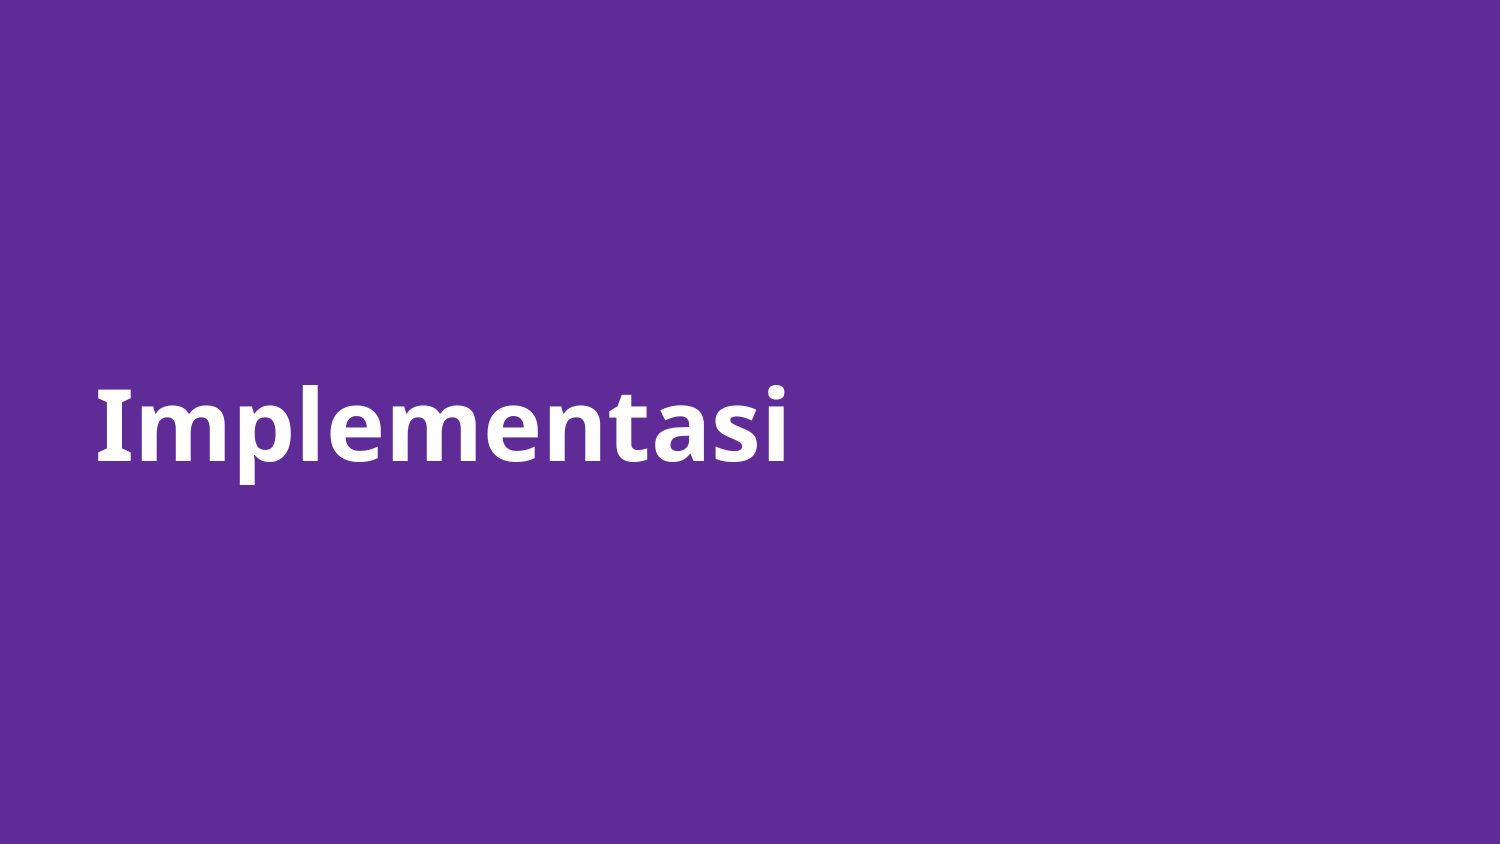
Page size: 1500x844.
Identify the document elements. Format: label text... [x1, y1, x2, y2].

title Implementasi [80, 86, 1000, 758]
